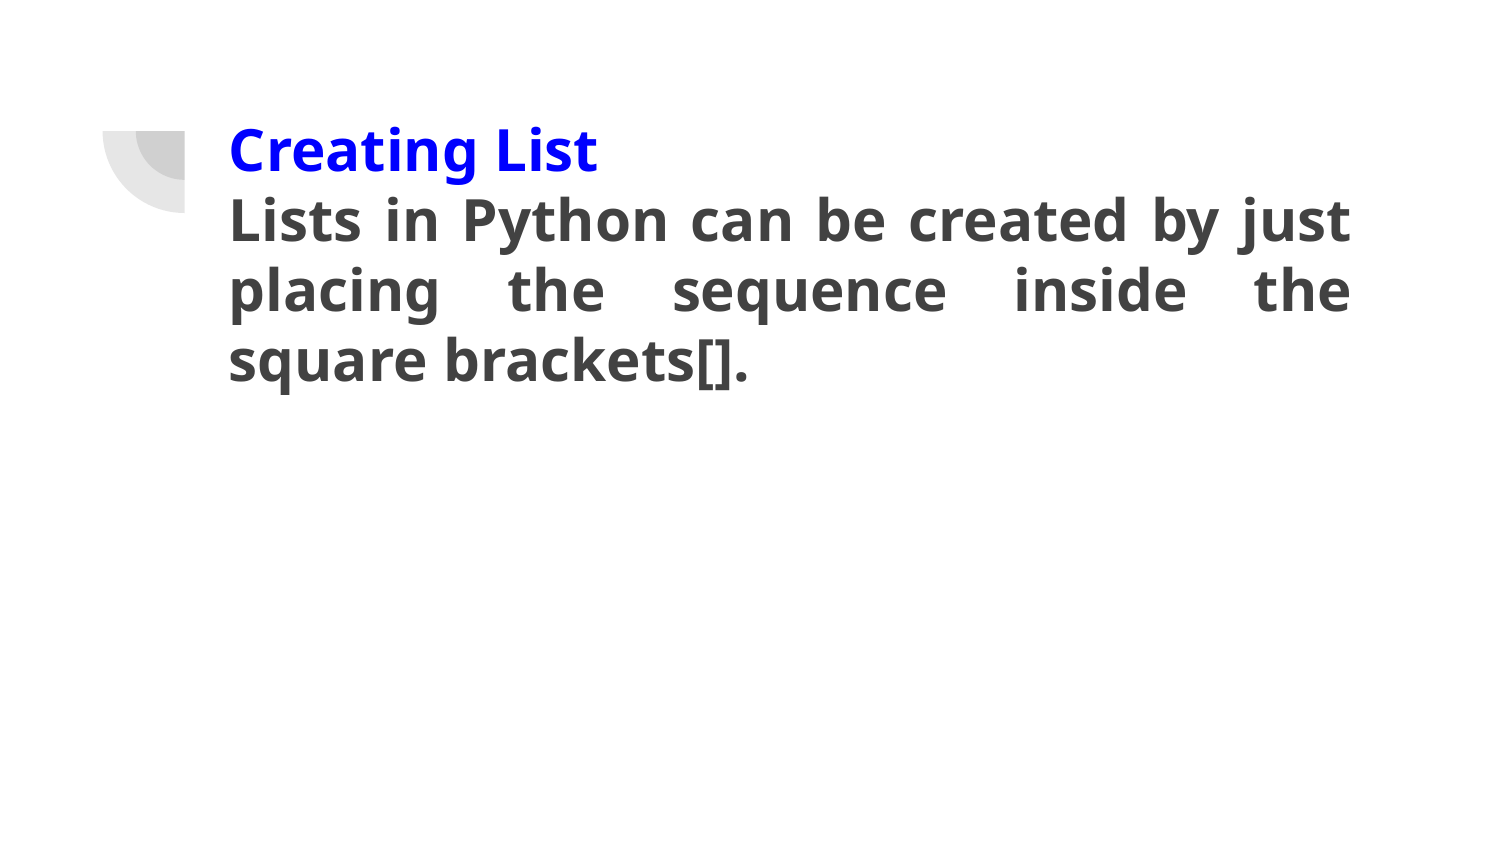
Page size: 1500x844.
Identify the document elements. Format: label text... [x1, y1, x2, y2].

title Creating List Lists in Python can be created by just placing the sequence inside the square brackets[]. [213, 98, 1368, 263]
